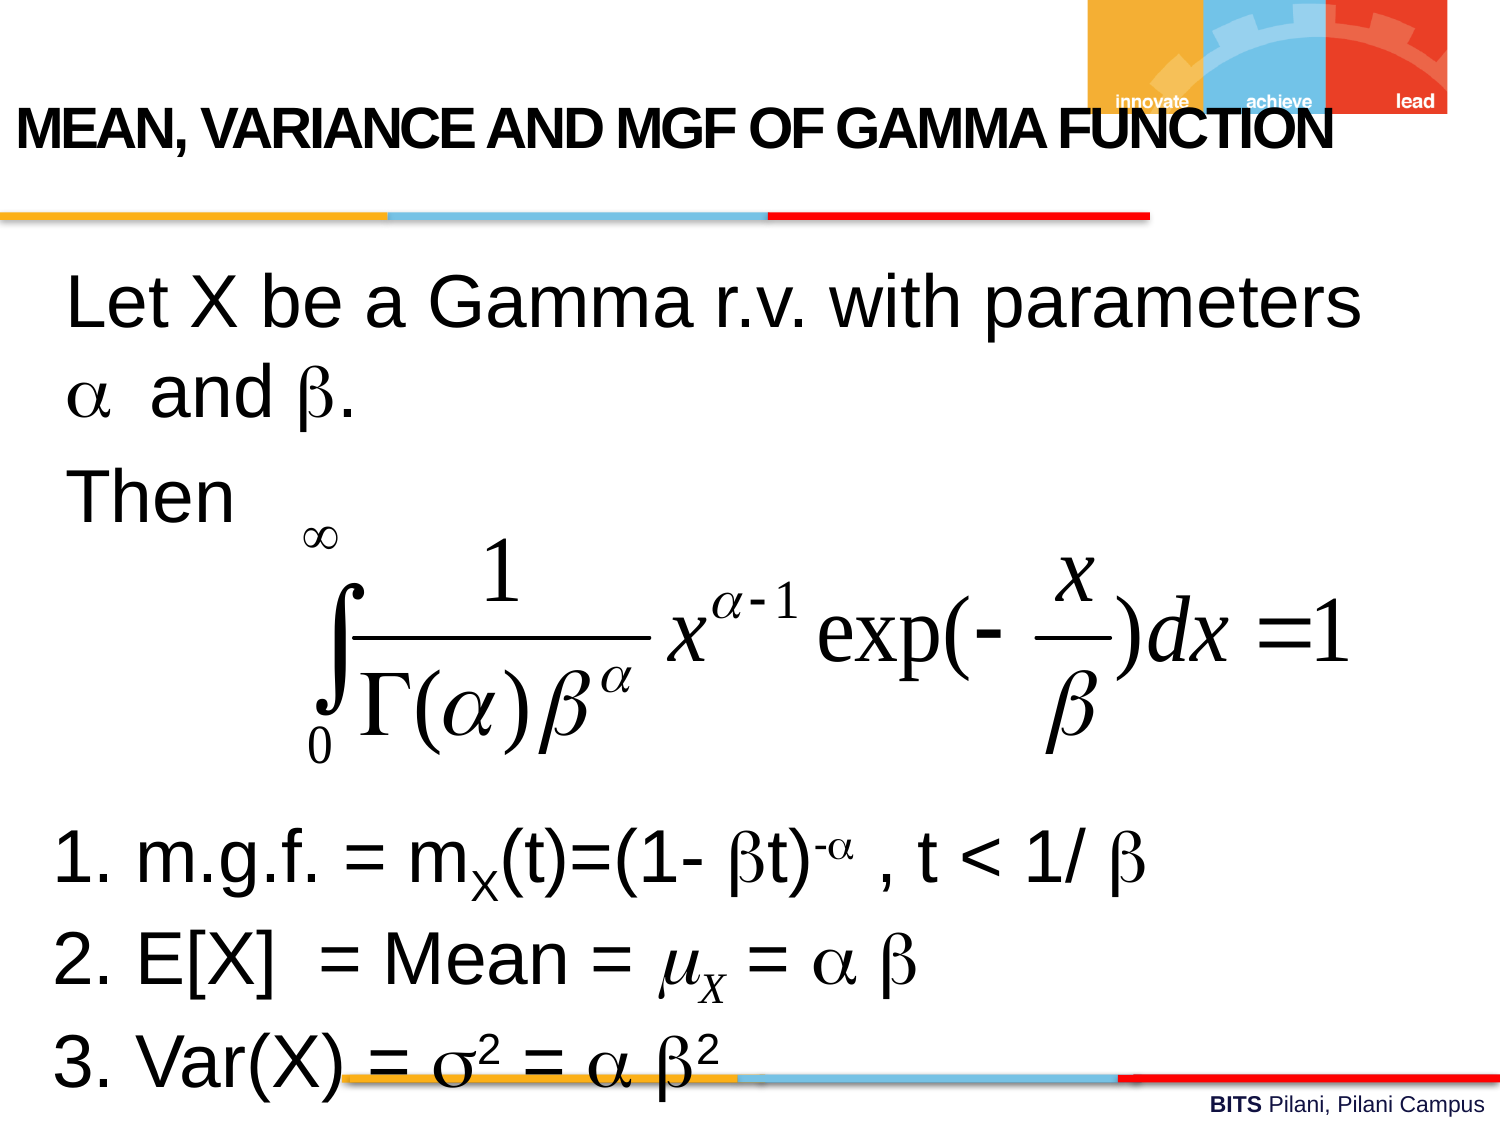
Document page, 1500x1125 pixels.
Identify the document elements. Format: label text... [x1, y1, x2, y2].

title MEAN, VARIANCE AND MGF OF GAMMA FUNCTION [0, 37, 1450, 213]
picture [1087, 0, 1448, 37]
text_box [287, 487, 1360, 788]
list Let X be a Gamma r.v. with parameters and . Then [50, 245, 1413, 538]
text_box 1. m.g.f. = mX(t)=(1- t)- , t < 1/  2. E[X] = Mean = X =   3. Var(X) = 2 =  2 [37, 799, 1388, 1110]
